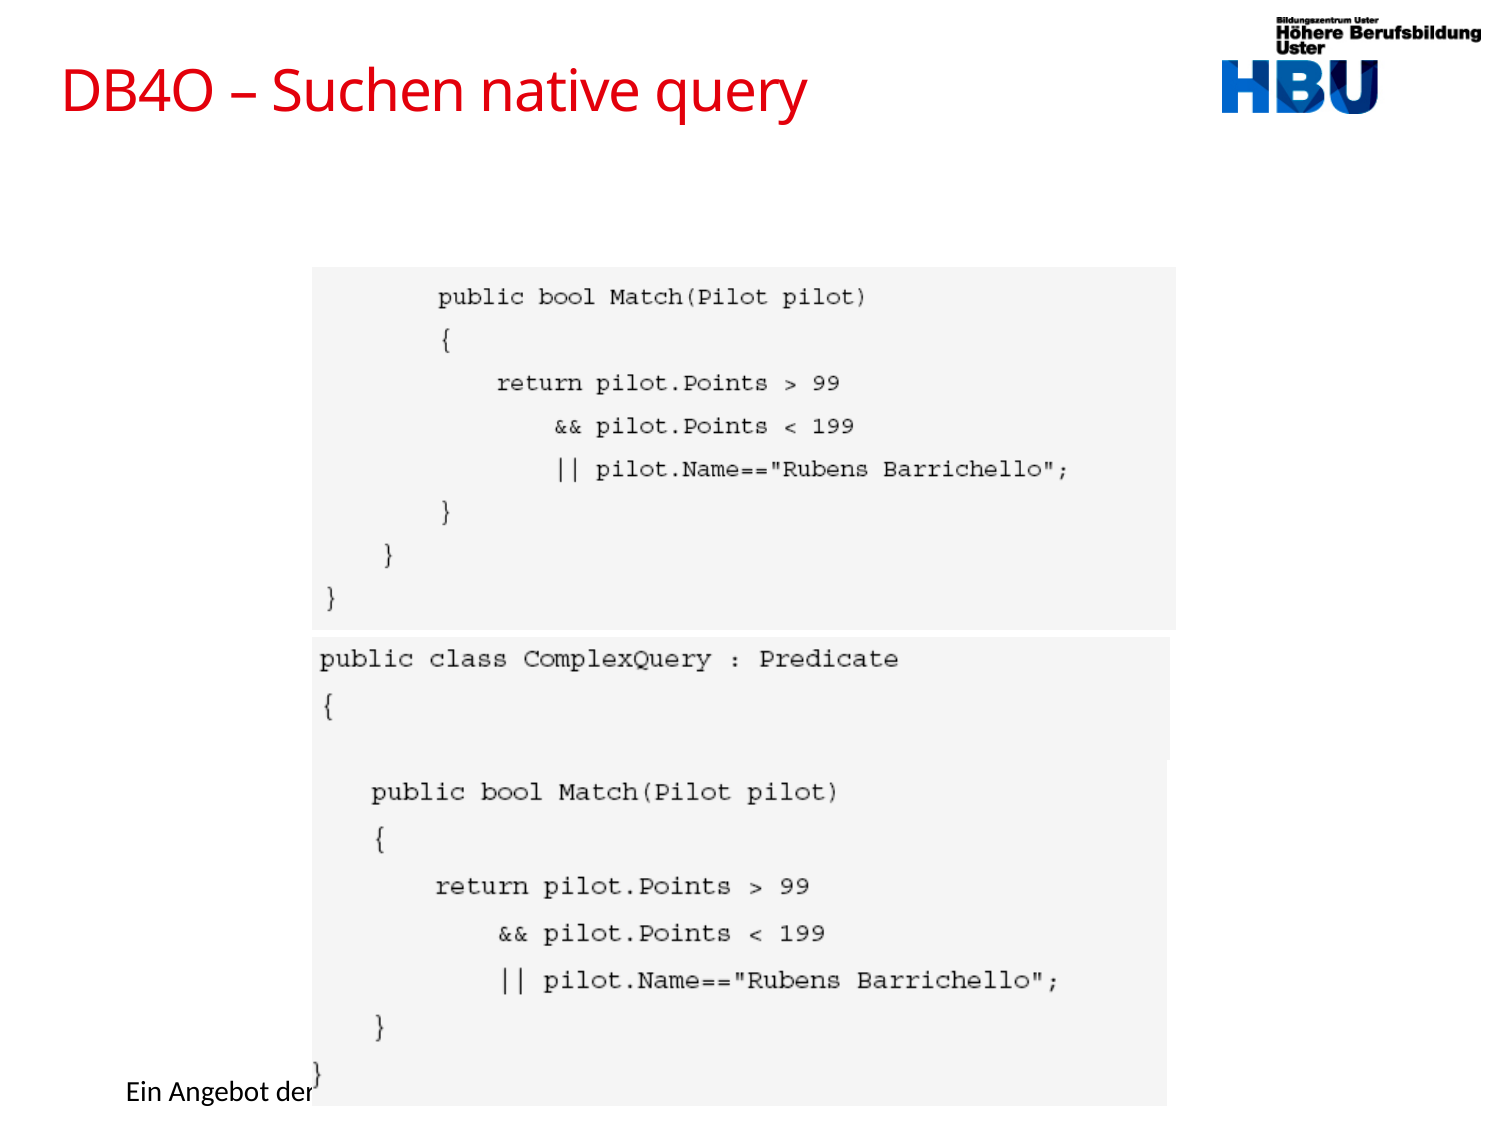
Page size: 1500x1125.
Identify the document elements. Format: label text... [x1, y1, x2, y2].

picture [1222, 17, 1481, 114]
picture [312, 636, 1170, 1106]
picture [312, 266, 1176, 630]
title DB4O – Suchen native query [45, 46, 1442, 121]
